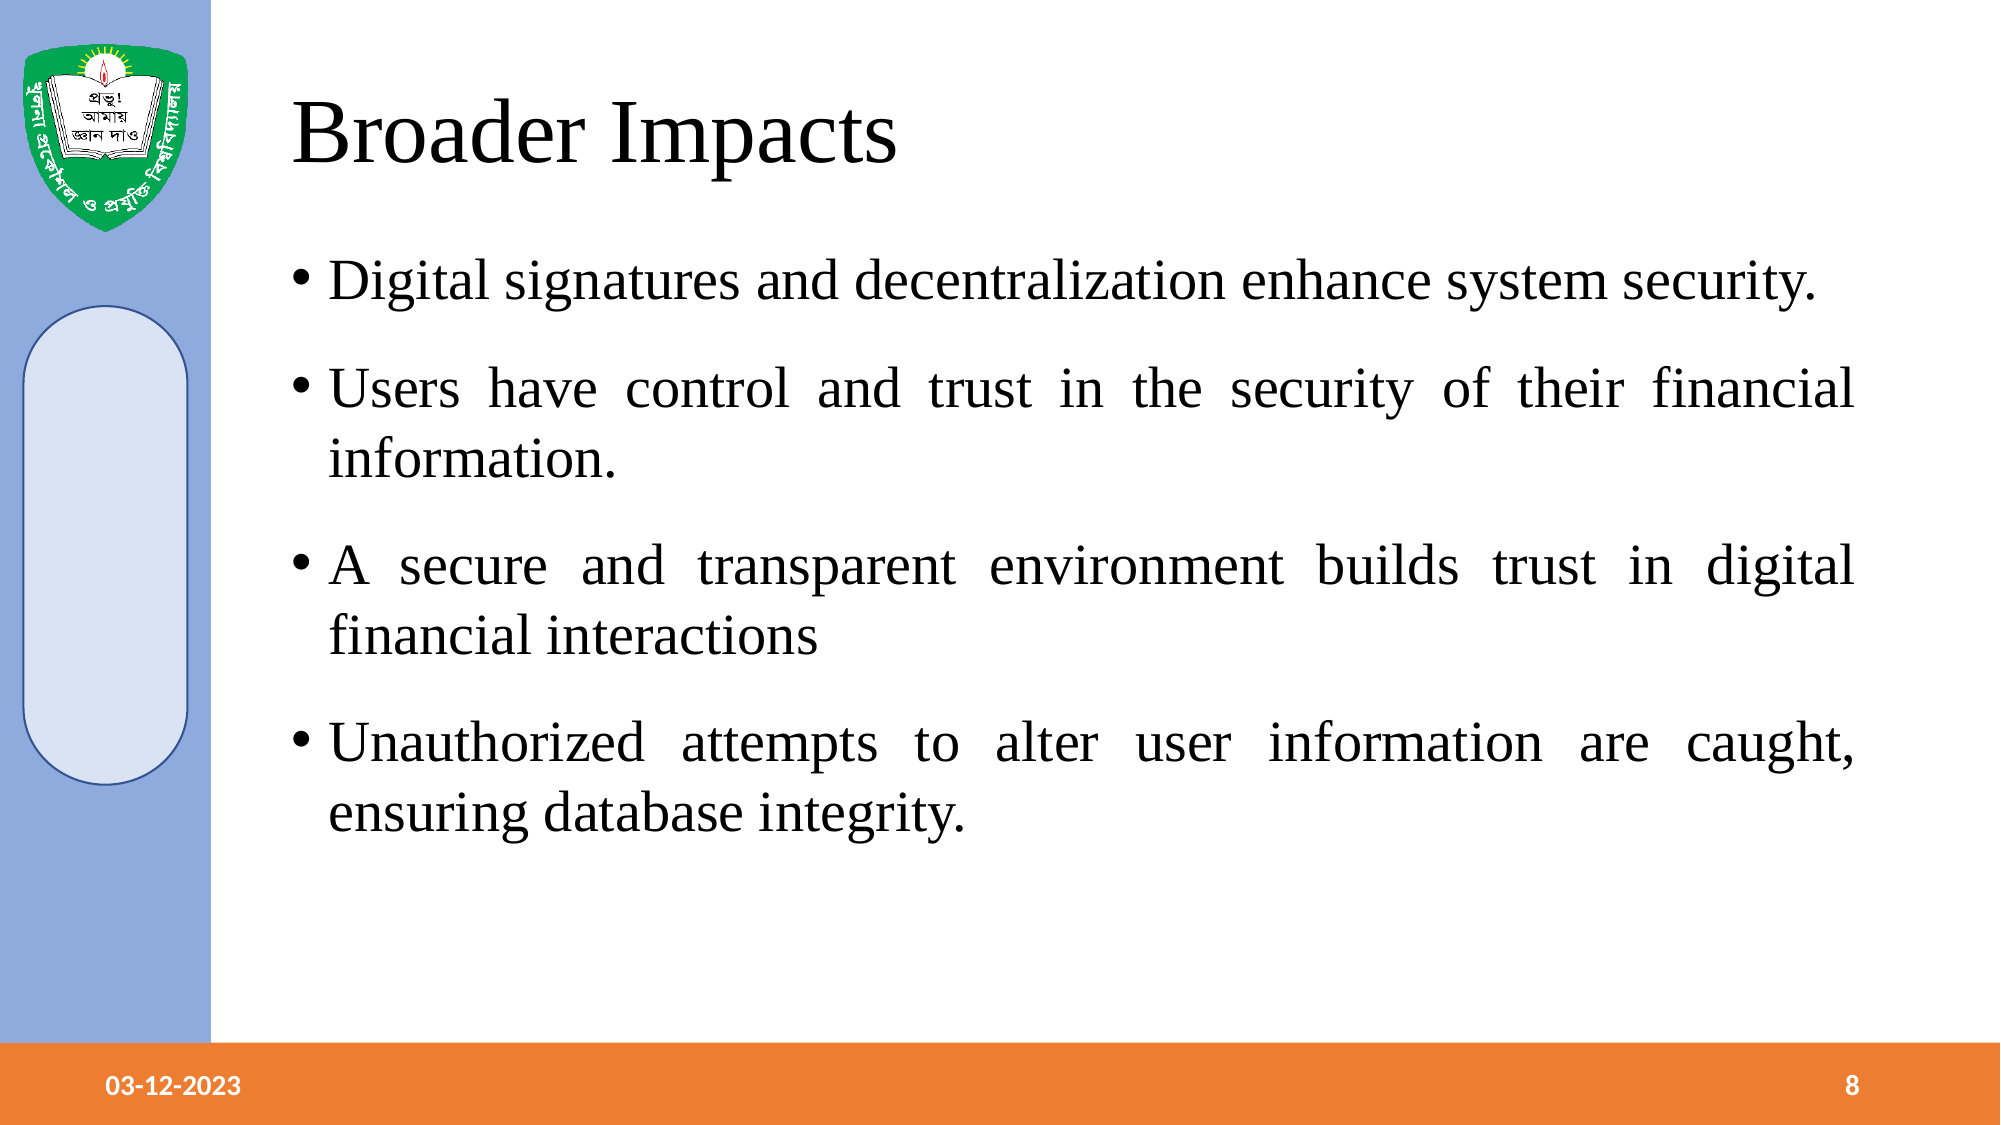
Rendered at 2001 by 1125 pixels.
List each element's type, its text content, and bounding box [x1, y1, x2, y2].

list Digital signatures and decentralization enhance system security. Users have control and trust in the security of their financial information. A secure and transparent environment builds trust in digital financial interactions Unauthorized attempts to alter user information are caught, ensuring database integrity. [276, 241, 1873, 1014]
picture [23, 44, 188, 232]
title Broader Impacts [276, 23, 1875, 242]
